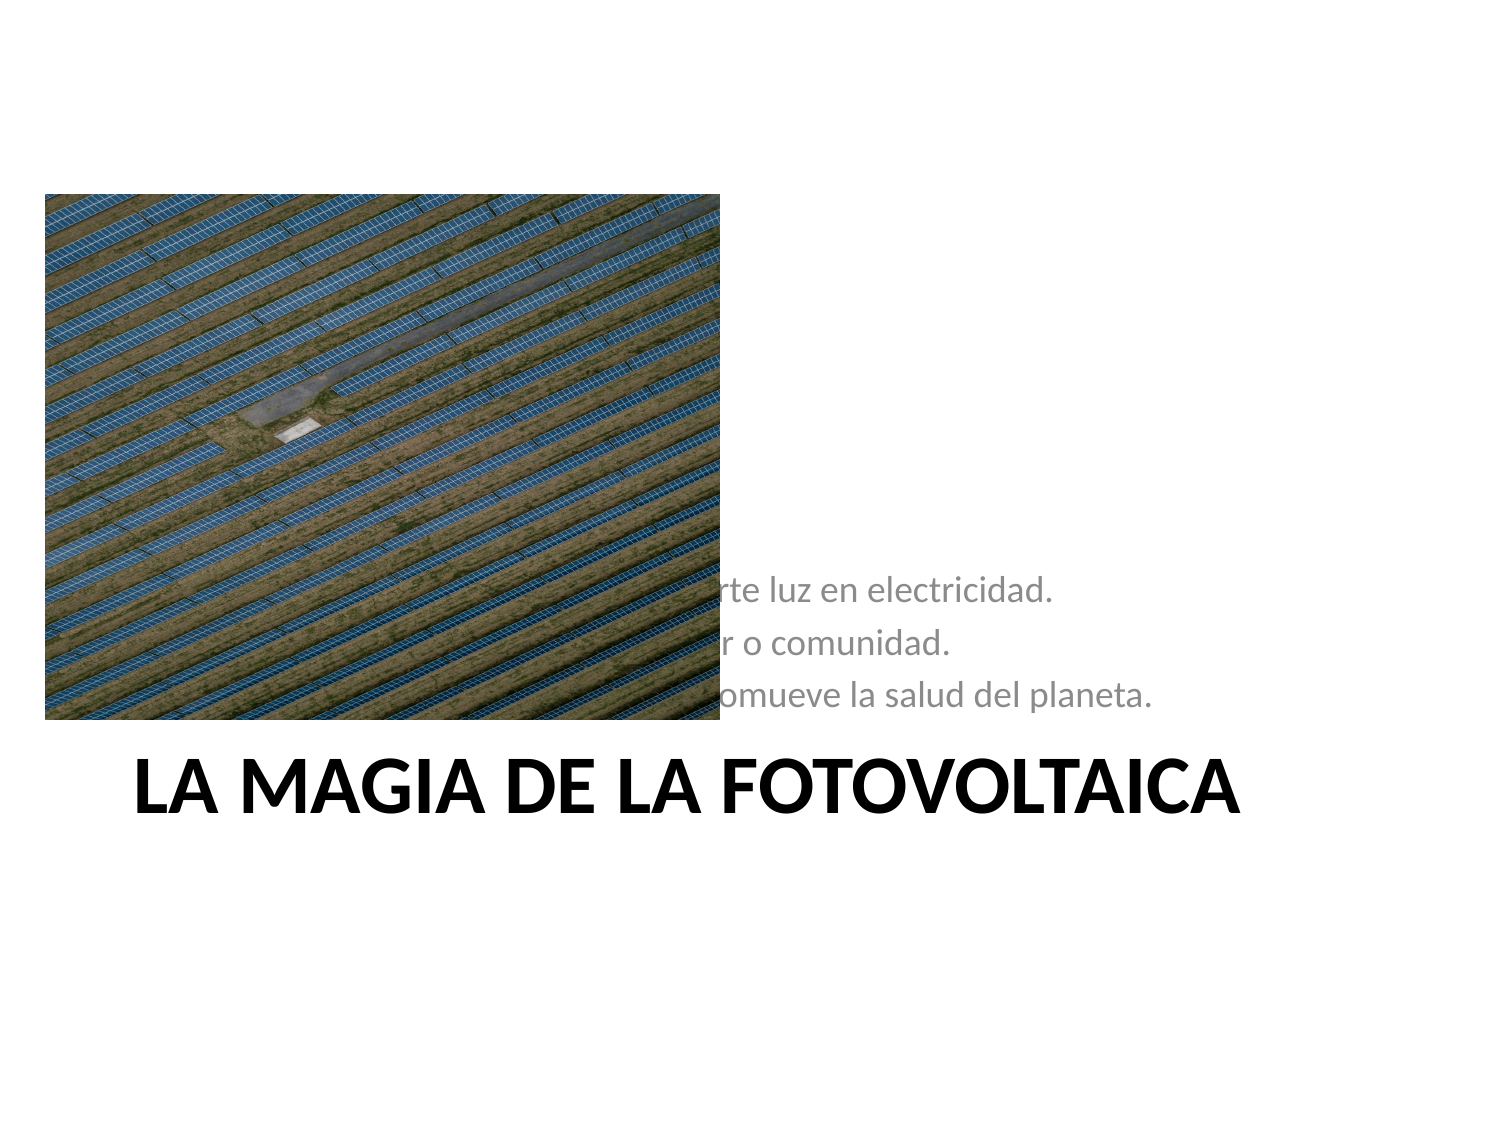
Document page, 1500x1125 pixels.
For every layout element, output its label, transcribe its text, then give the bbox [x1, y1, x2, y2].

title La Magia de la Fotovoltaica [118, 723, 1394, 947]
list Paneles solares: tecnología que convierte luz en electricidad. Accesible y adaptable a cualquier hogar o comunidad. Reduce nuestra huella de carbono y promueve la salud del planeta. [724, 476, 1394, 723]
picture [44, 194, 721, 721]
